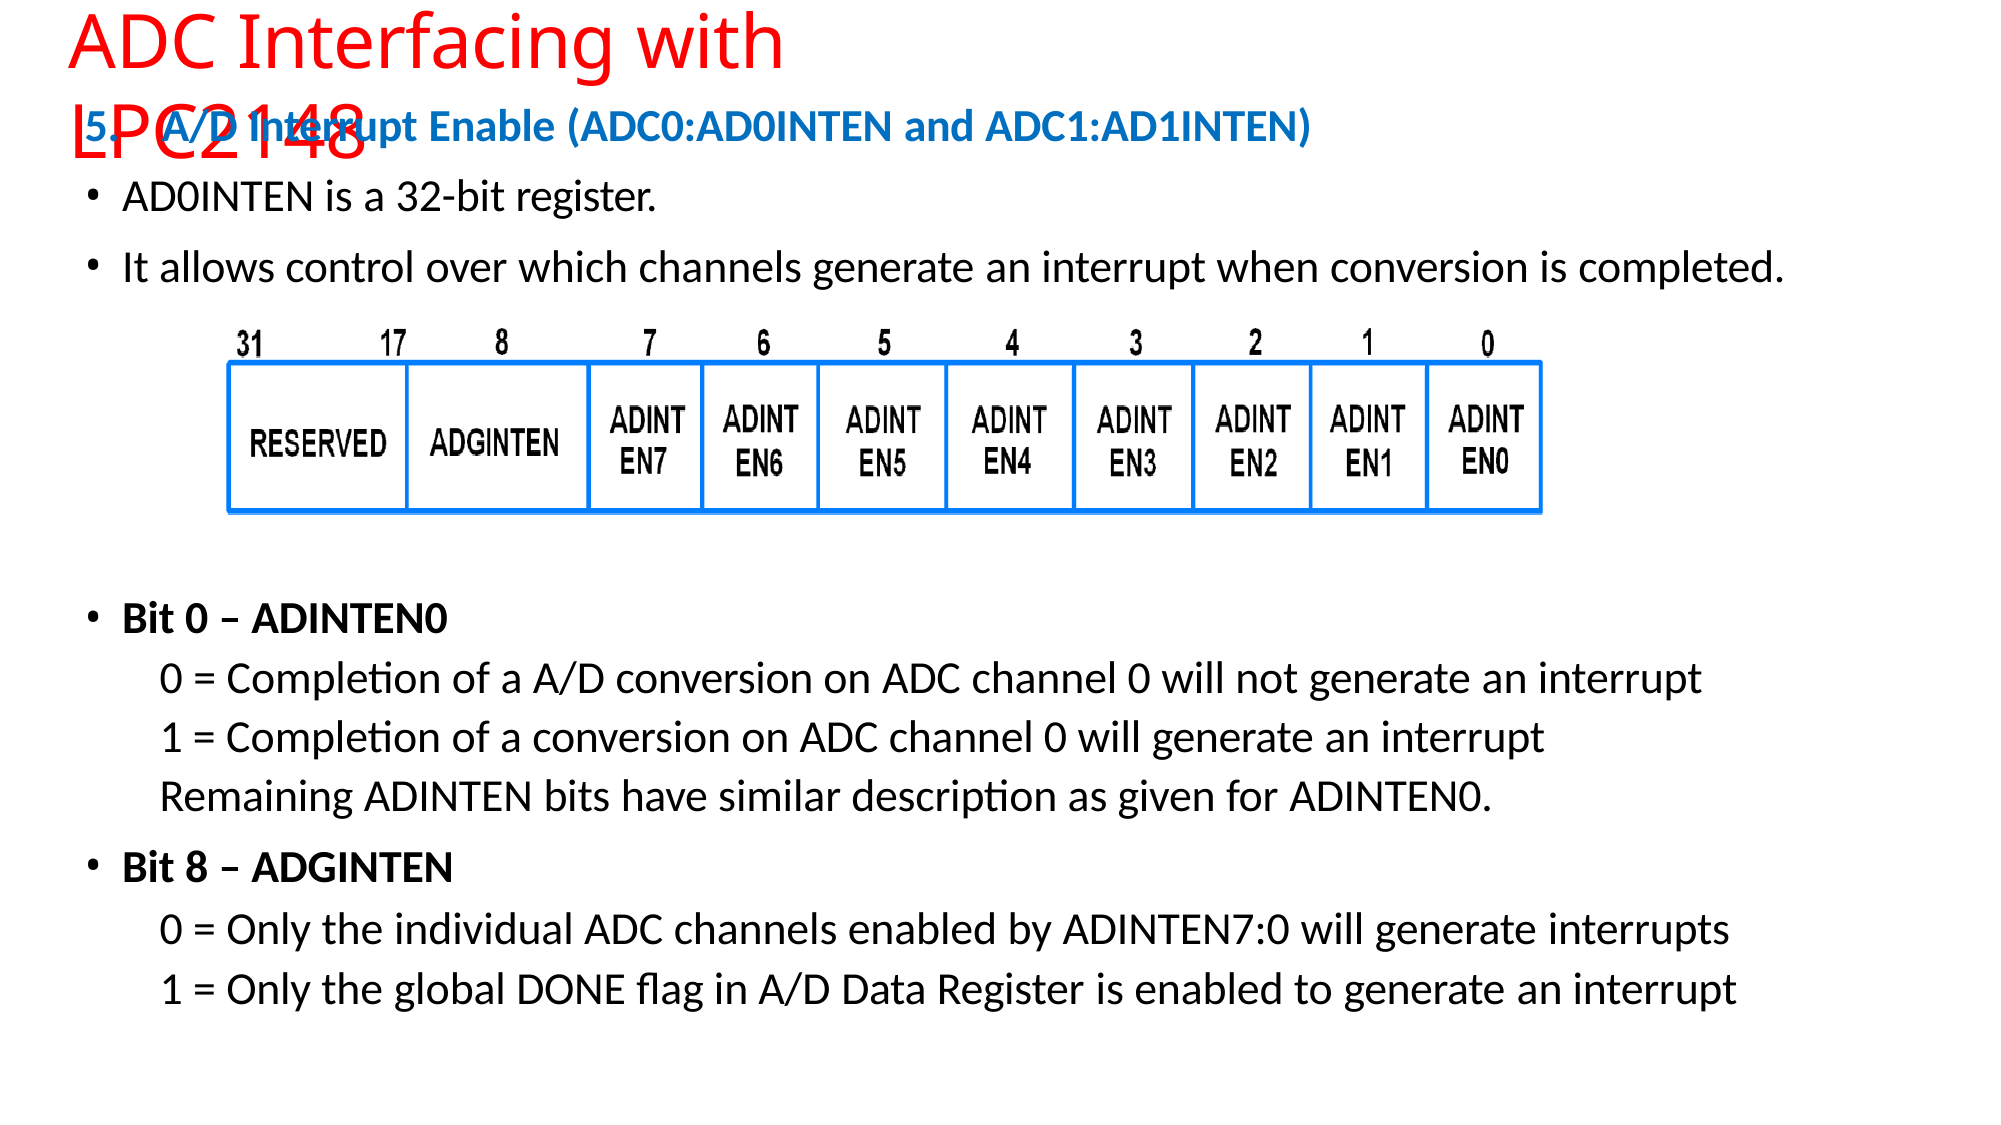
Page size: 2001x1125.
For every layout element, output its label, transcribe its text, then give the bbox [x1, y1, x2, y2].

title ADC Interfacing with LPC2148 [66, 0, 951, 182]
picture [226, 328, 1544, 515]
text_box 5. A/D Interrupt Enable (ADC0:AD0INTEN and ADC1:AD1INTEN) AD0INTEN is a 32-bit register. It allows control over which channels generate an interrupt when conversion is completed. [82, 78, 1803, 292]
text_box Bit 0 – ADINTEN0 0 = Completion of a A/D conversion on ADC channel 0 will not generate an interrupt 1 = Completion of a conversion on ADC channel 0 will generate an interrupt Remaining ADINTEN bits have similar description as given for ADINTEN0. Bit 8 – ADGINTEN 0 = Only the individual ADC channels enabled by ADINTEN7:0 will generate interrupts 1 = Only the global DONE flag in A/D Data Register is enabled to generate an interrupt [82, 580, 1753, 1014]
